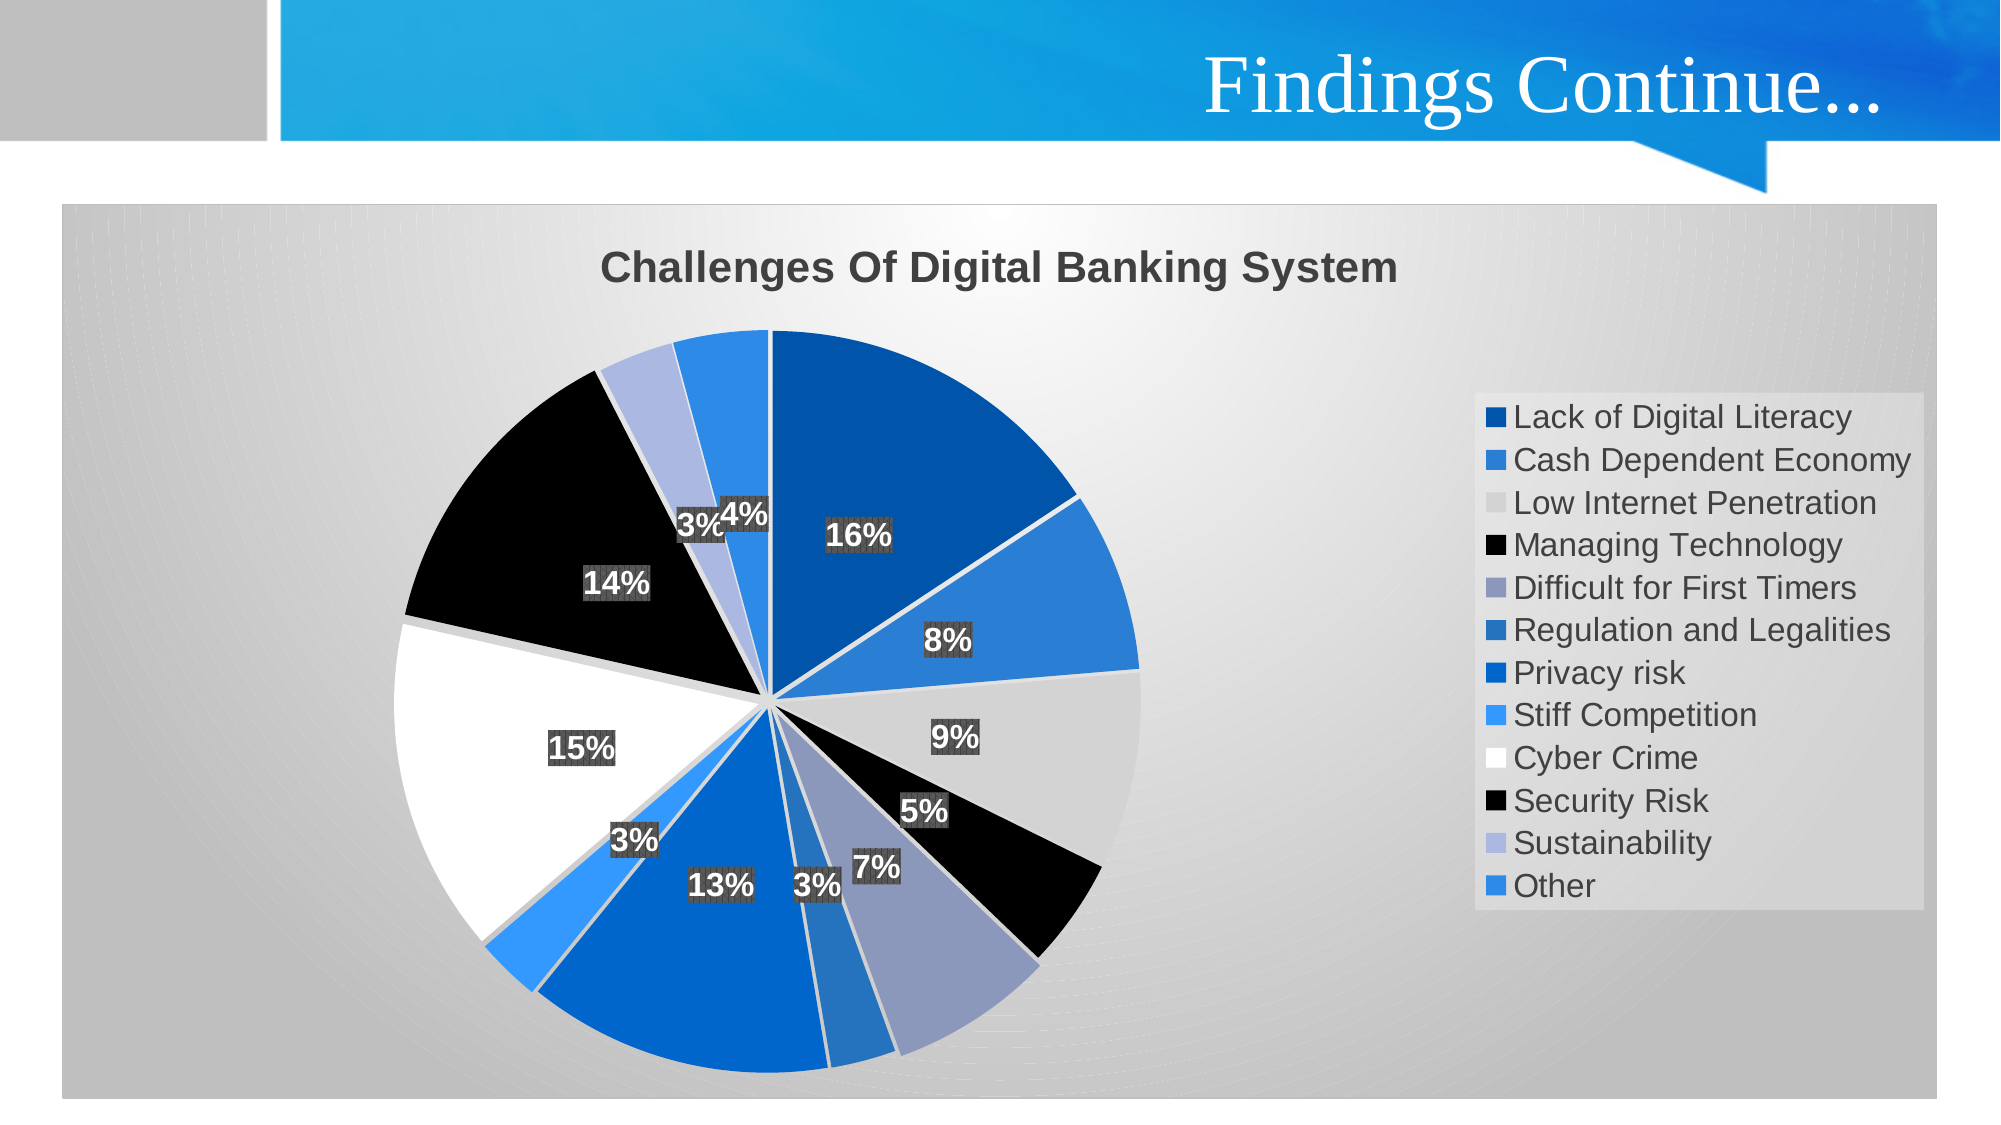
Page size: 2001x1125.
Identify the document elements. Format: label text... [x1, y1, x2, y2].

title Findings Continue... [99, 30, 1901, 127]
chart [62, 203, 1938, 1099]
picture [0, 0, 2000, 1125]
